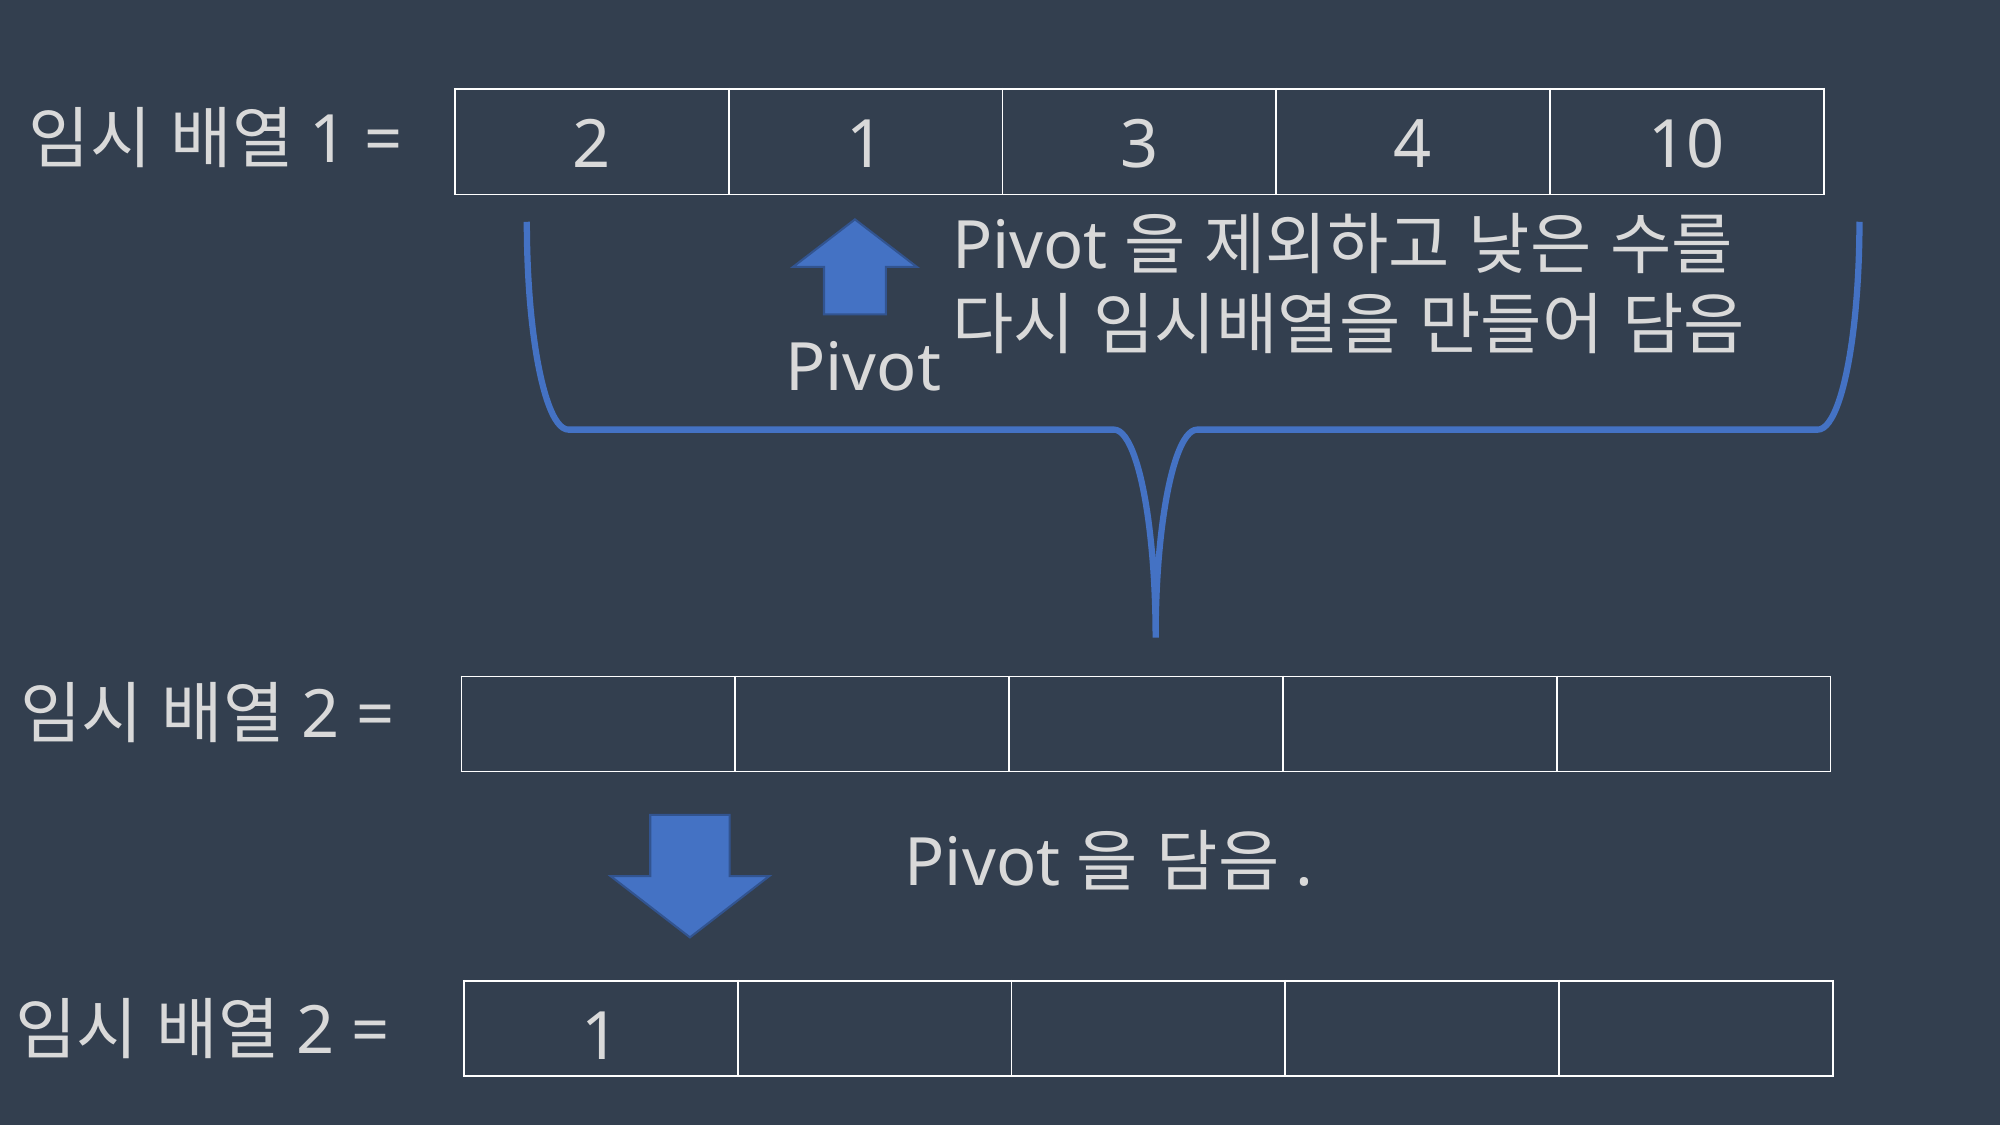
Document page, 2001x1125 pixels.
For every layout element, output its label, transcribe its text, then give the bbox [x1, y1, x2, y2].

text_box [607, 813, 773, 939]
table_header [1560, 982, 1832, 1075]
table_header 3 [1003, 90, 1275, 194]
table_header 10 [1551, 90, 1823, 194]
table_header 1 [465, 982, 737, 1075]
text_box 임시 배열1 = [14, 88, 481, 184]
text_box [526, 221, 1861, 638]
table_header 2 [456, 90, 728, 194]
text_box 임시 배열2 = [5, 663, 473, 759]
text_box Pivot을 제외하고 낮은 수를 다시 임시배열을 만들어 담음 [937, 194, 1845, 369]
text_box Pivot을 담음. [889, 811, 1808, 907]
table_header [739, 982, 1011, 1075]
table_header [736, 677, 1008, 771]
table_header 4 [1277, 90, 1549, 194]
table_header 1 [730, 90, 1002, 194]
table_header [1558, 677, 1830, 771]
text_box 임시 배열2 = [0, 979, 468, 1074]
table_header [1012, 982, 1284, 1075]
table_header [1286, 982, 1558, 1075]
table_header [462, 677, 734, 771]
table_header [1010, 677, 1282, 771]
table_header [1284, 677, 1556, 771]
